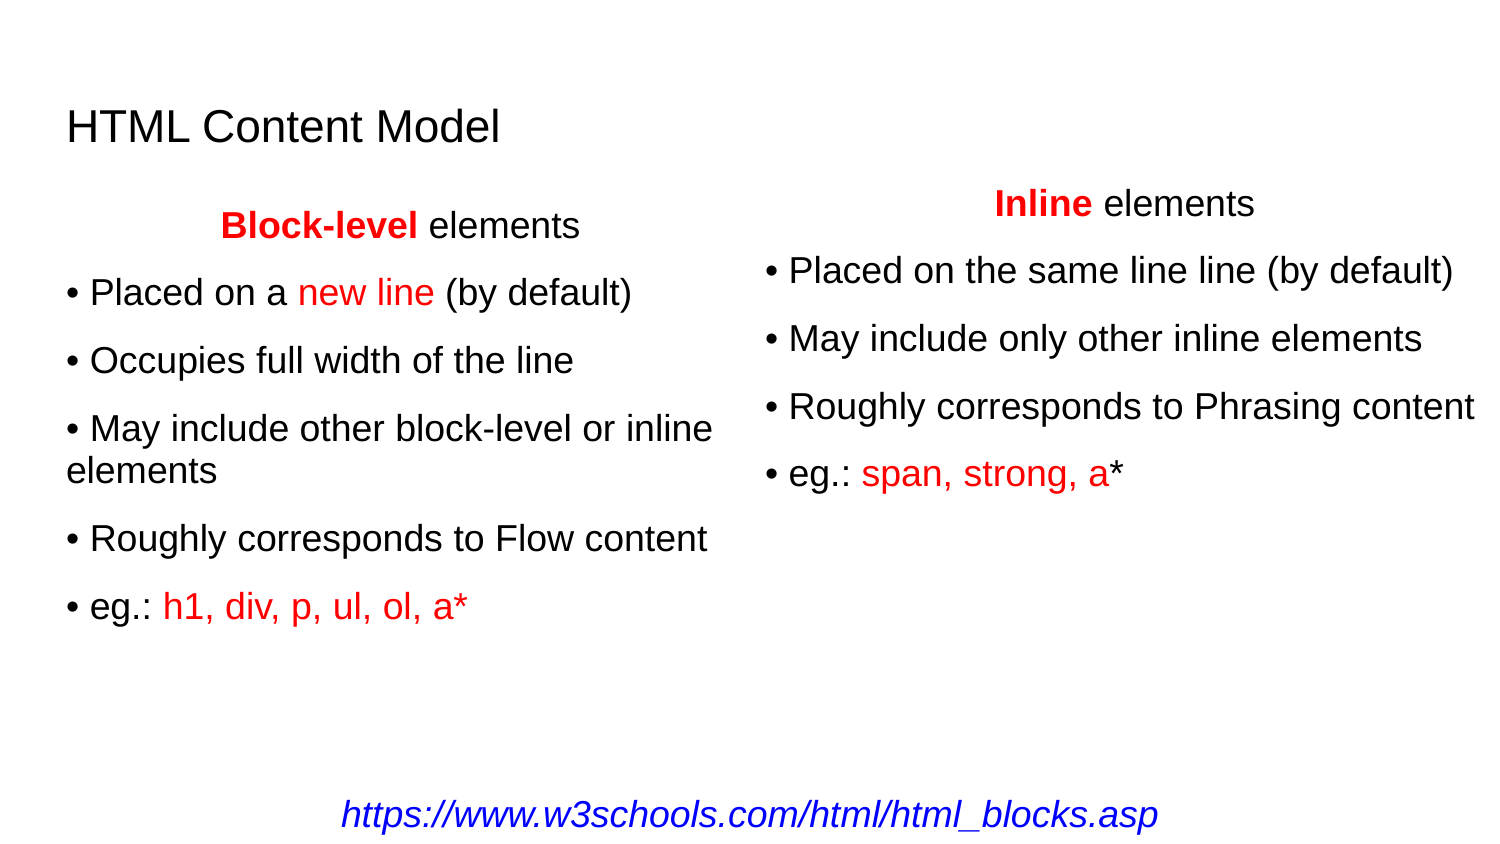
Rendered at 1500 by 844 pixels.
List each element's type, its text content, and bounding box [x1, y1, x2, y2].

text_box Inline elements • Placed on the same line line (by default) • May include only other inline elements • Roughly corresponds to Phrasing content • eg.: span, strong, a* [749, 166, 1500, 511]
text_box https://www.w3schools.com/html/html_blocks.asp [0, 767, 1500, 844]
title HTML Content Model [51, 72, 1449, 167]
list Block-level elements • Placed on a new line (by default) • Occupies full width of the line • May include other block-level or inline elements • Roughly corresponds to Flow content • eg.: h1, div, p, ul, ol, a* [51, 189, 750, 750]
